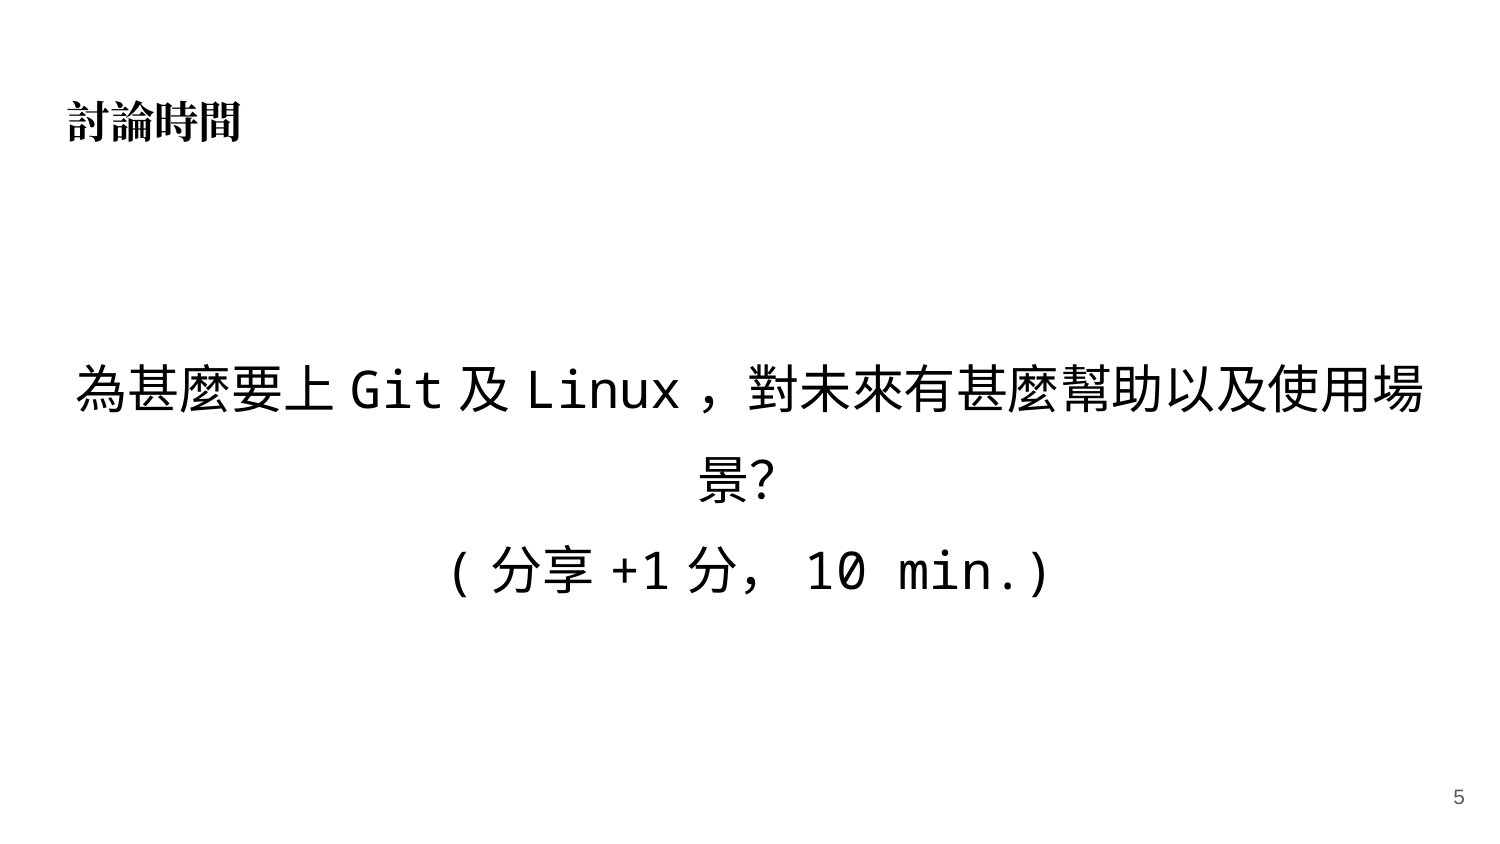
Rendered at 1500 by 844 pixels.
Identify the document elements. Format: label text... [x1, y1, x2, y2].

list 為甚麼要上Git及Linux，對未來有甚麼幫助以及使用場景？ (分享+1分，10 min.) [51, 189, 1449, 750]
slide_number ‹#› [1389, 764, 1480, 830]
title 討論時間 [51, 72, 1449, 167]
